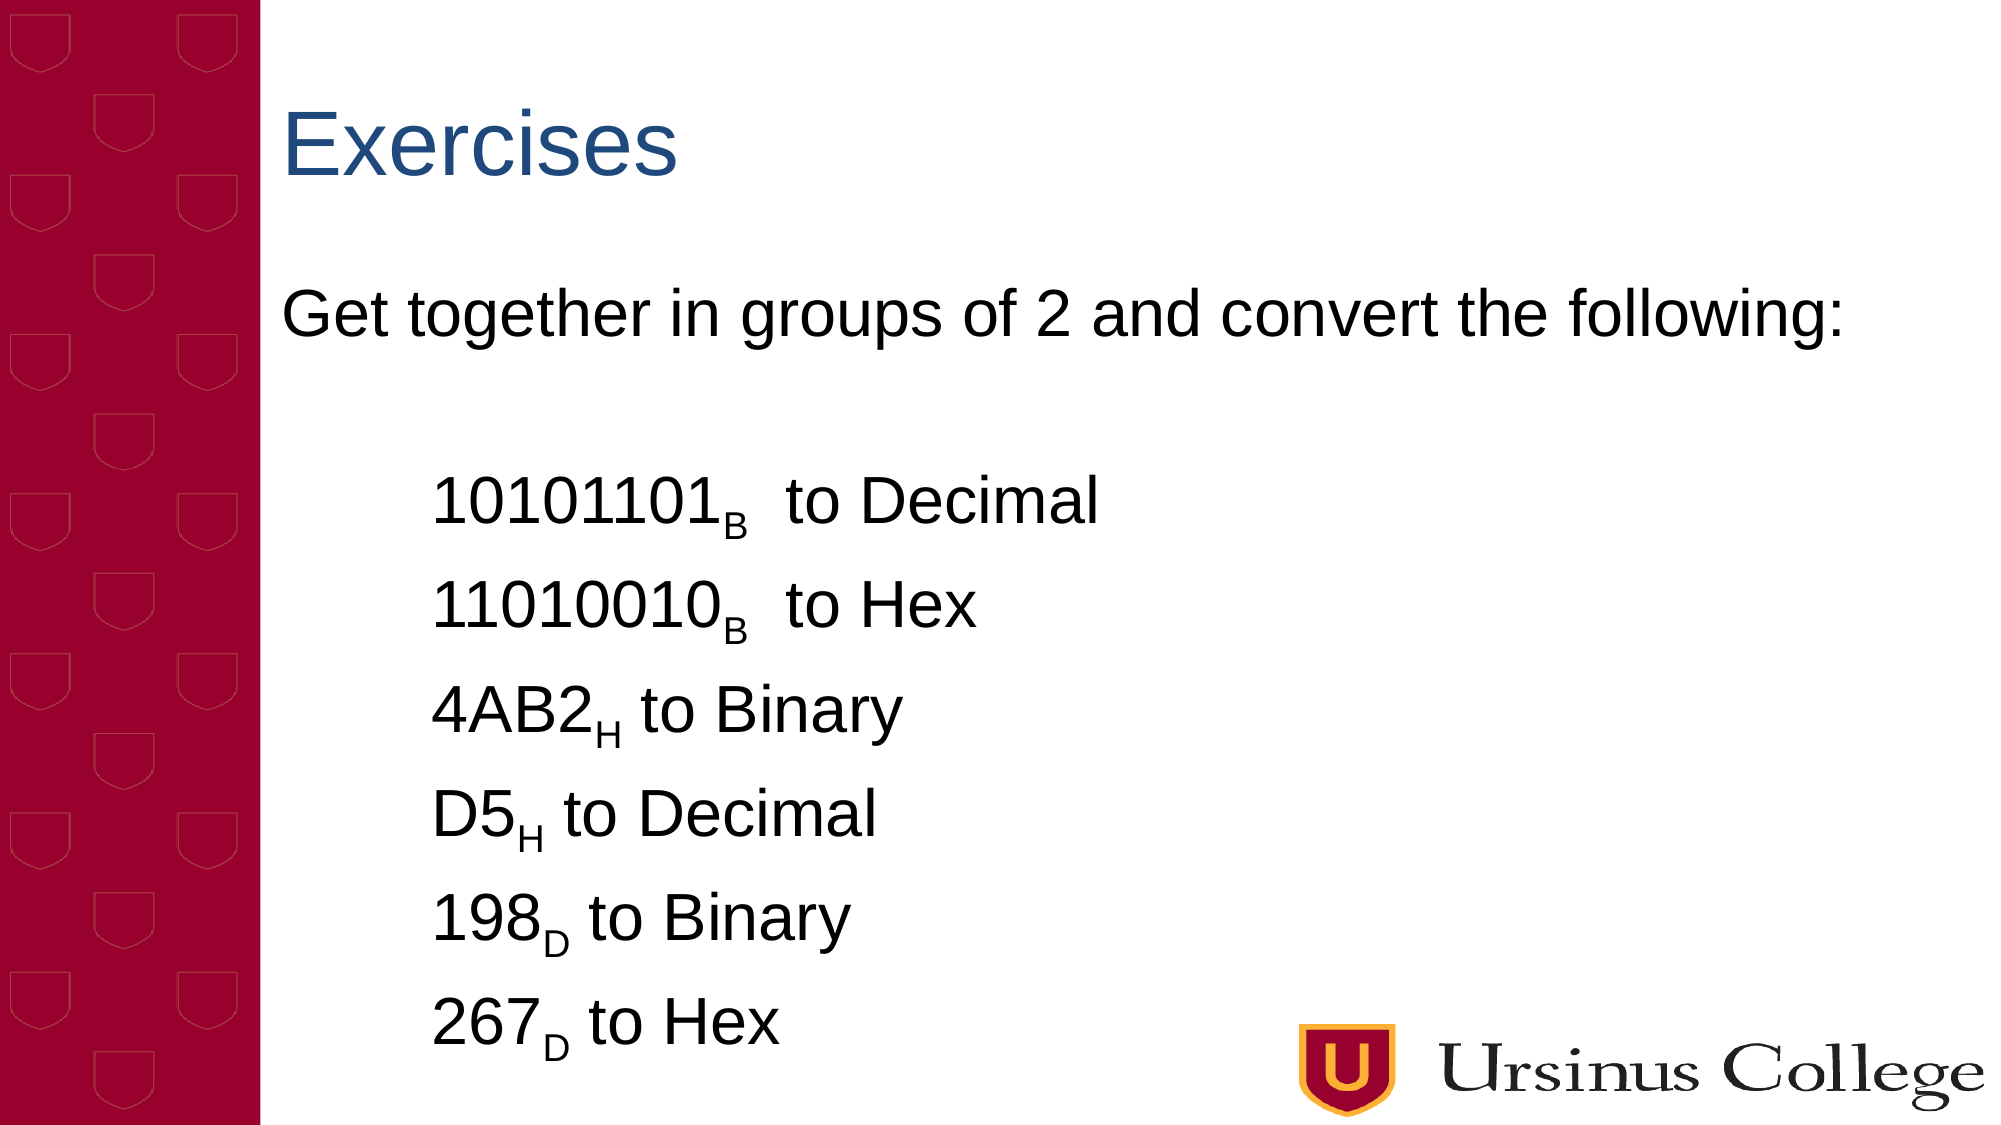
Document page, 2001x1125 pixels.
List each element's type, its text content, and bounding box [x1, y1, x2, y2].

list Get together in groups of 2 and convert the following: 10101101B to Decimal 11010010B to Hex 4AB2H to Binary D5H to Decimal 198D to Binary 267D to Hex [266, 262, 1900, 988]
picture [1299, 1024, 1984, 1117]
title Exercises [266, 45, 1900, 233]
picture [0, 0, 261, 1125]
